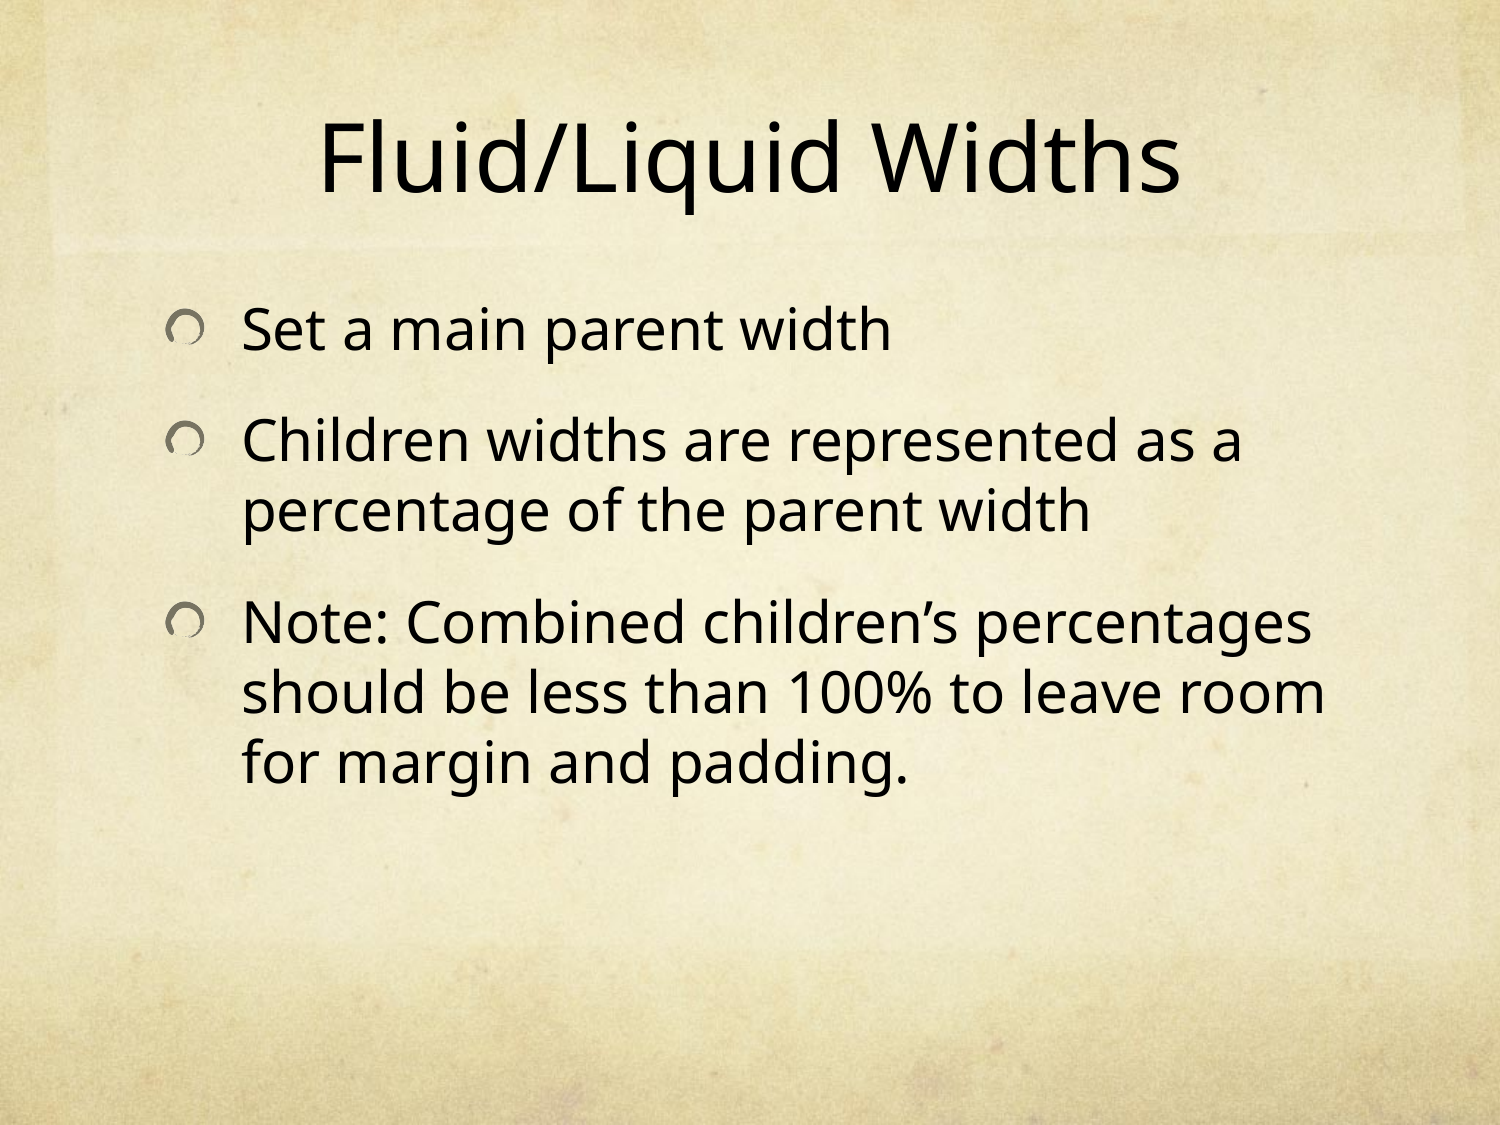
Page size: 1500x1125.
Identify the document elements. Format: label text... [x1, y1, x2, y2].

list Set a main parent width Children widths are represented as a percentage of the parent width Note: Combined children’s percentages should be less than 100% to leave room for margin and padding. [150, 284, 1350, 950]
title Fluid/Liquid Widths [150, 82, 1350, 225]
picture [0, 0, 1500, 1125]
